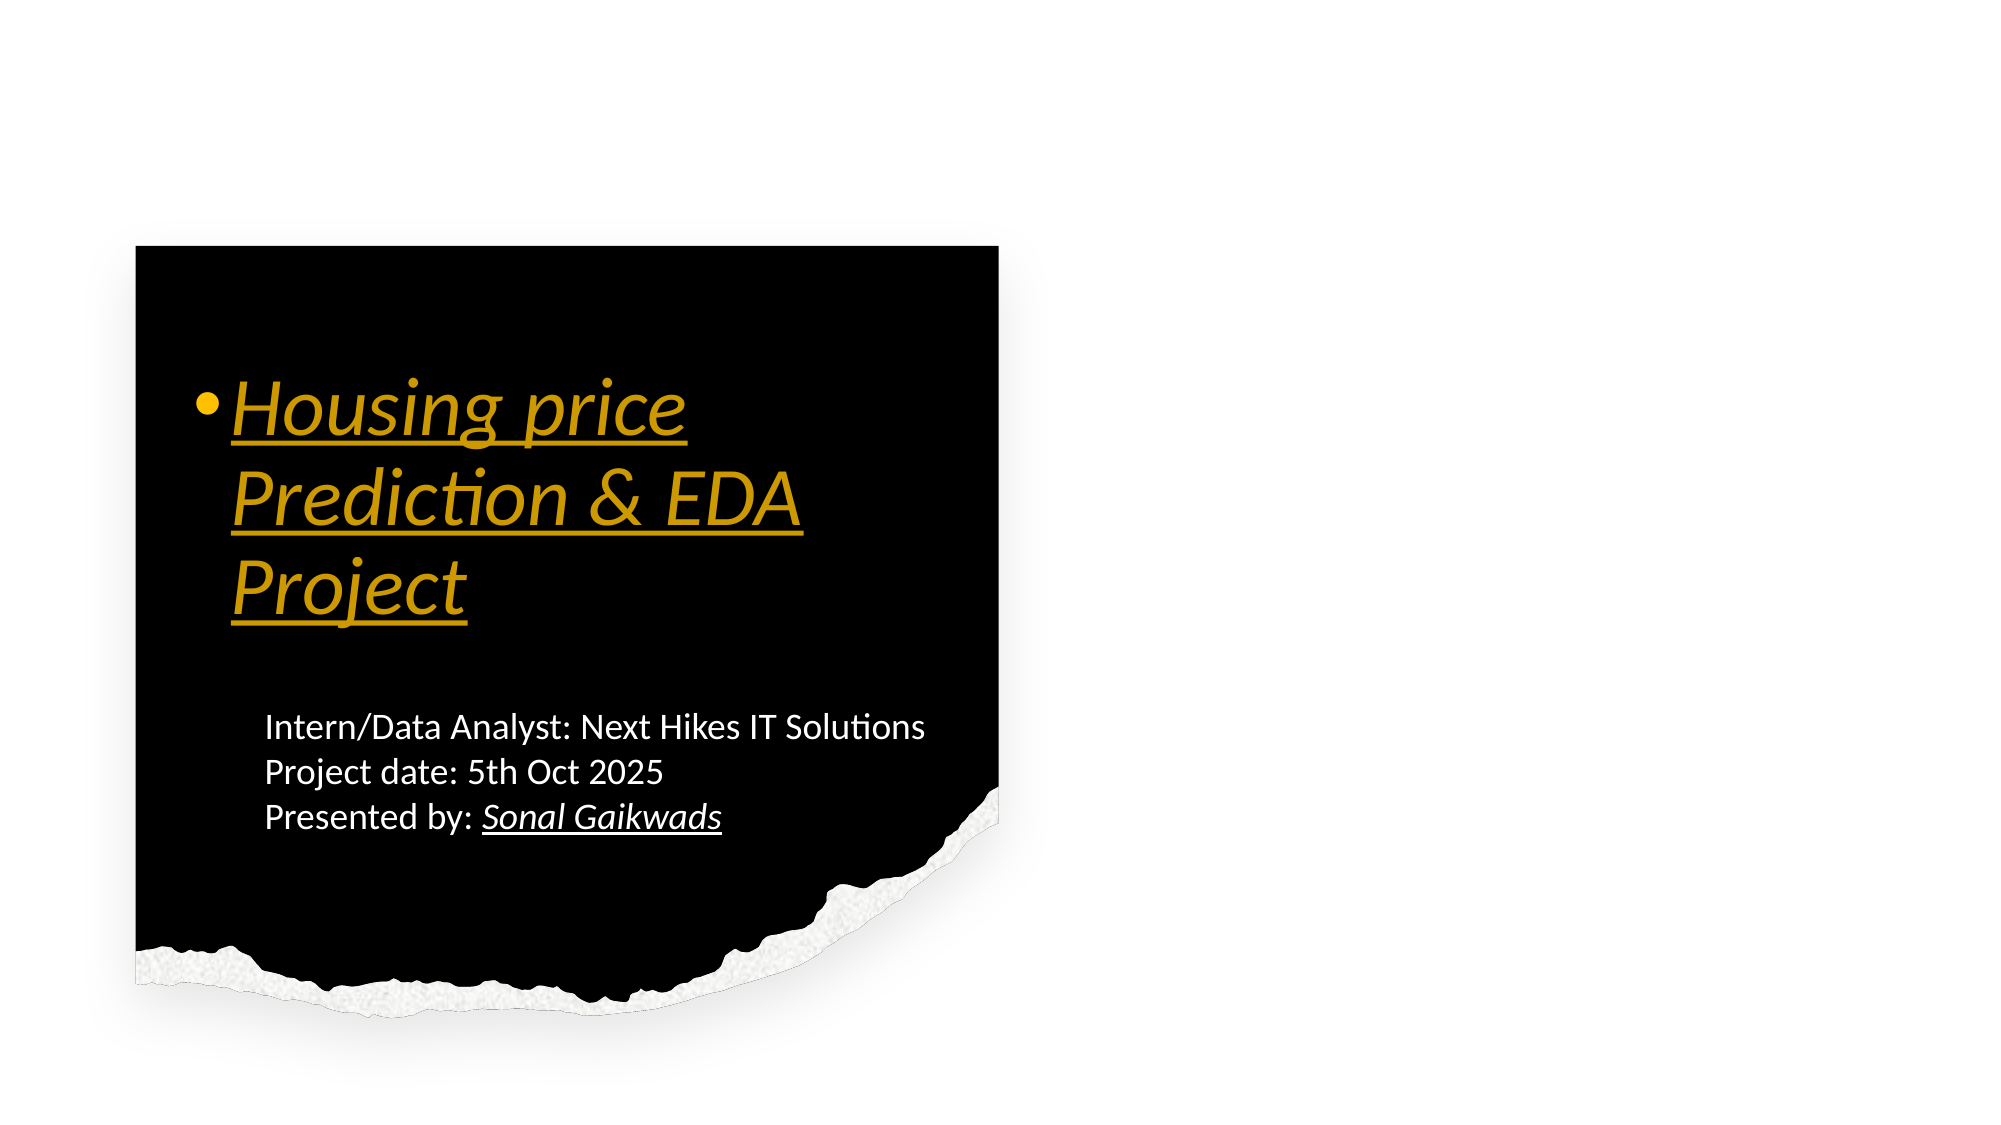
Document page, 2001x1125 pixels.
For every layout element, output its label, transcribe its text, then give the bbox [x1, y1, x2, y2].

text_box [134, 890, 912, 1020]
text_box [134, 856, 827, 1001]
text_box Housing price Prediction & EDA Project [0, 83, 1038, 856]
text_box Intern/Data Analyst: Next Hikes IT Solutions Project date: 5th Oct 2025 Presented by: Sonal Gaikwads [249, 694, 1000, 890]
